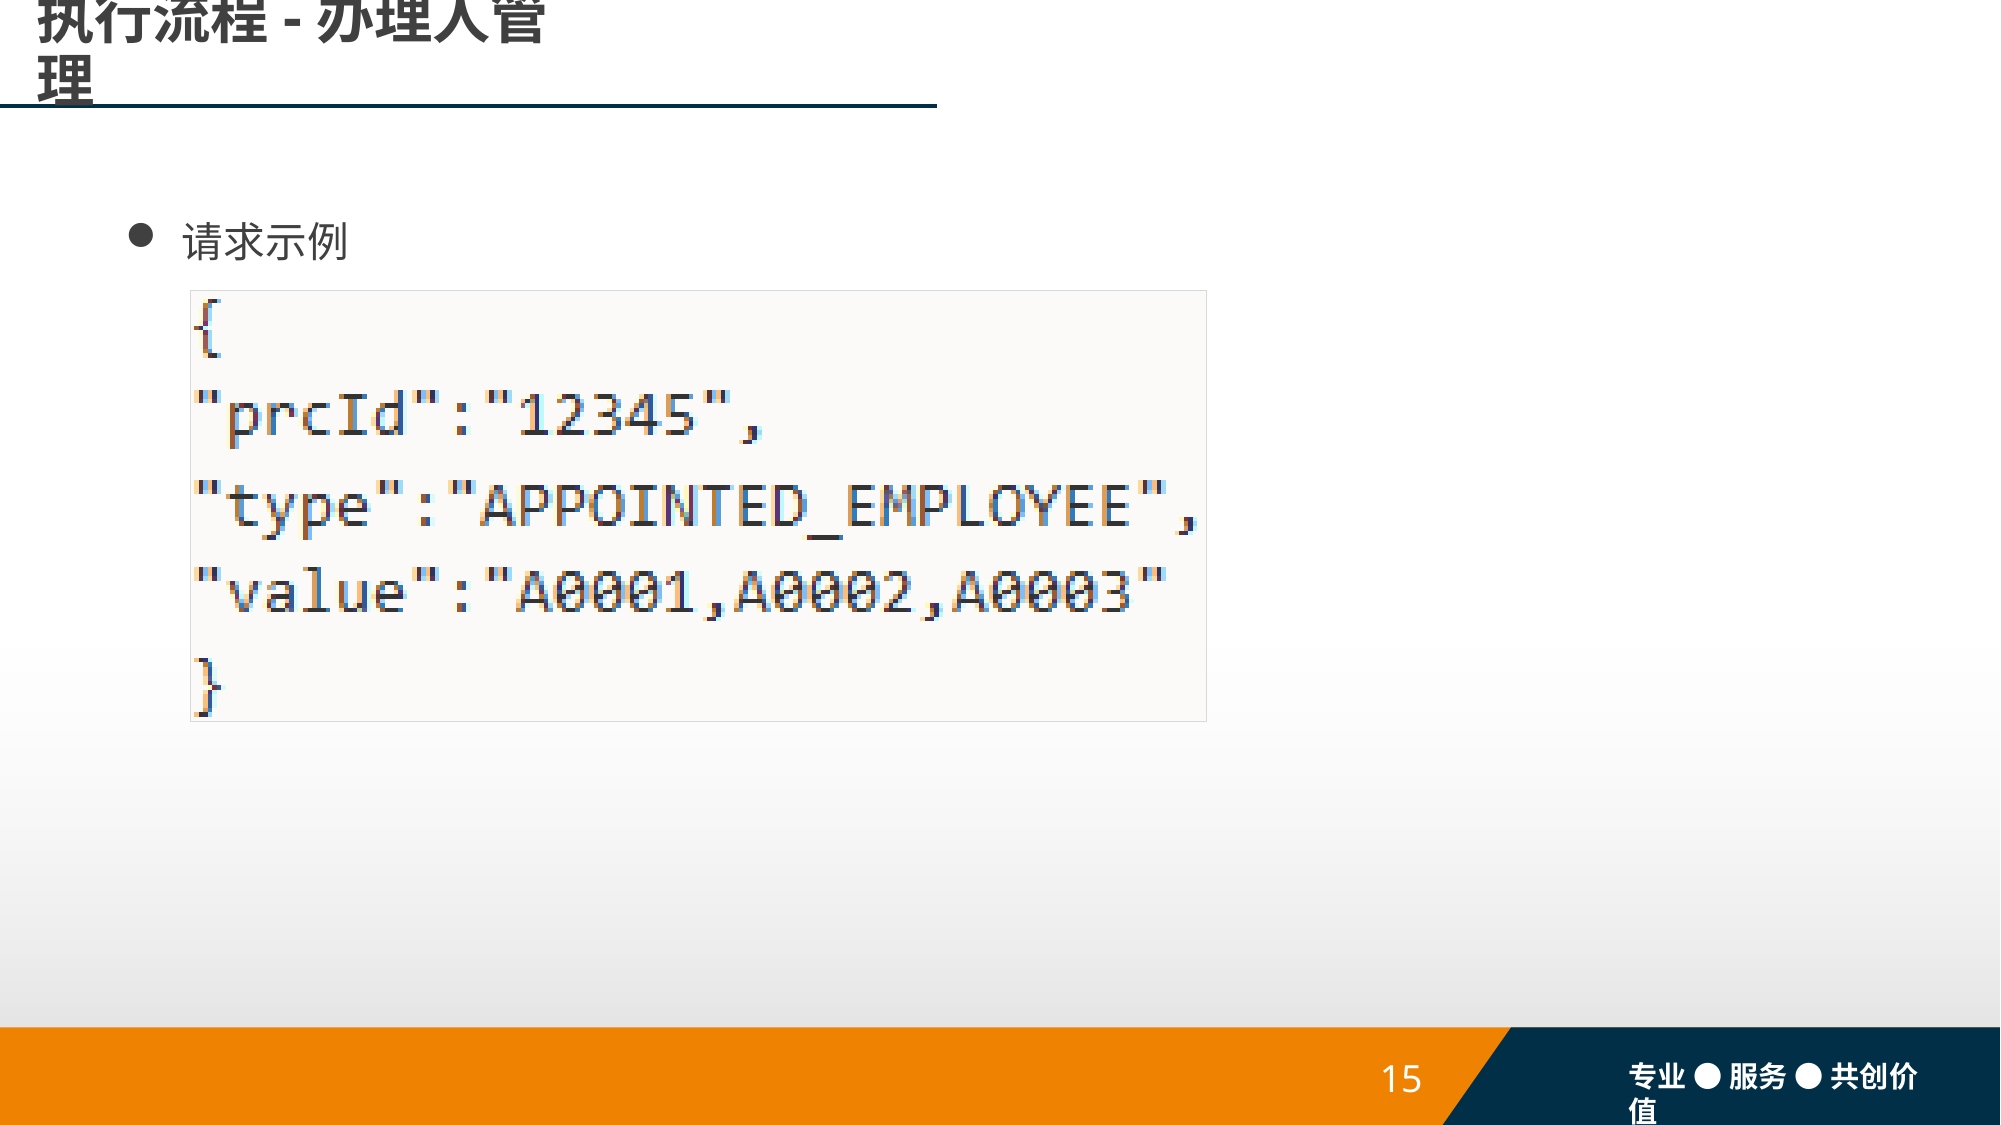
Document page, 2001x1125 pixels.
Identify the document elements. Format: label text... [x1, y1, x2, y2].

subtitle 请求示例 [110, 193, 1410, 268]
picture [190, 290, 1207, 722]
title 执行流程-办理人管理 [23, 13, 604, 90]
